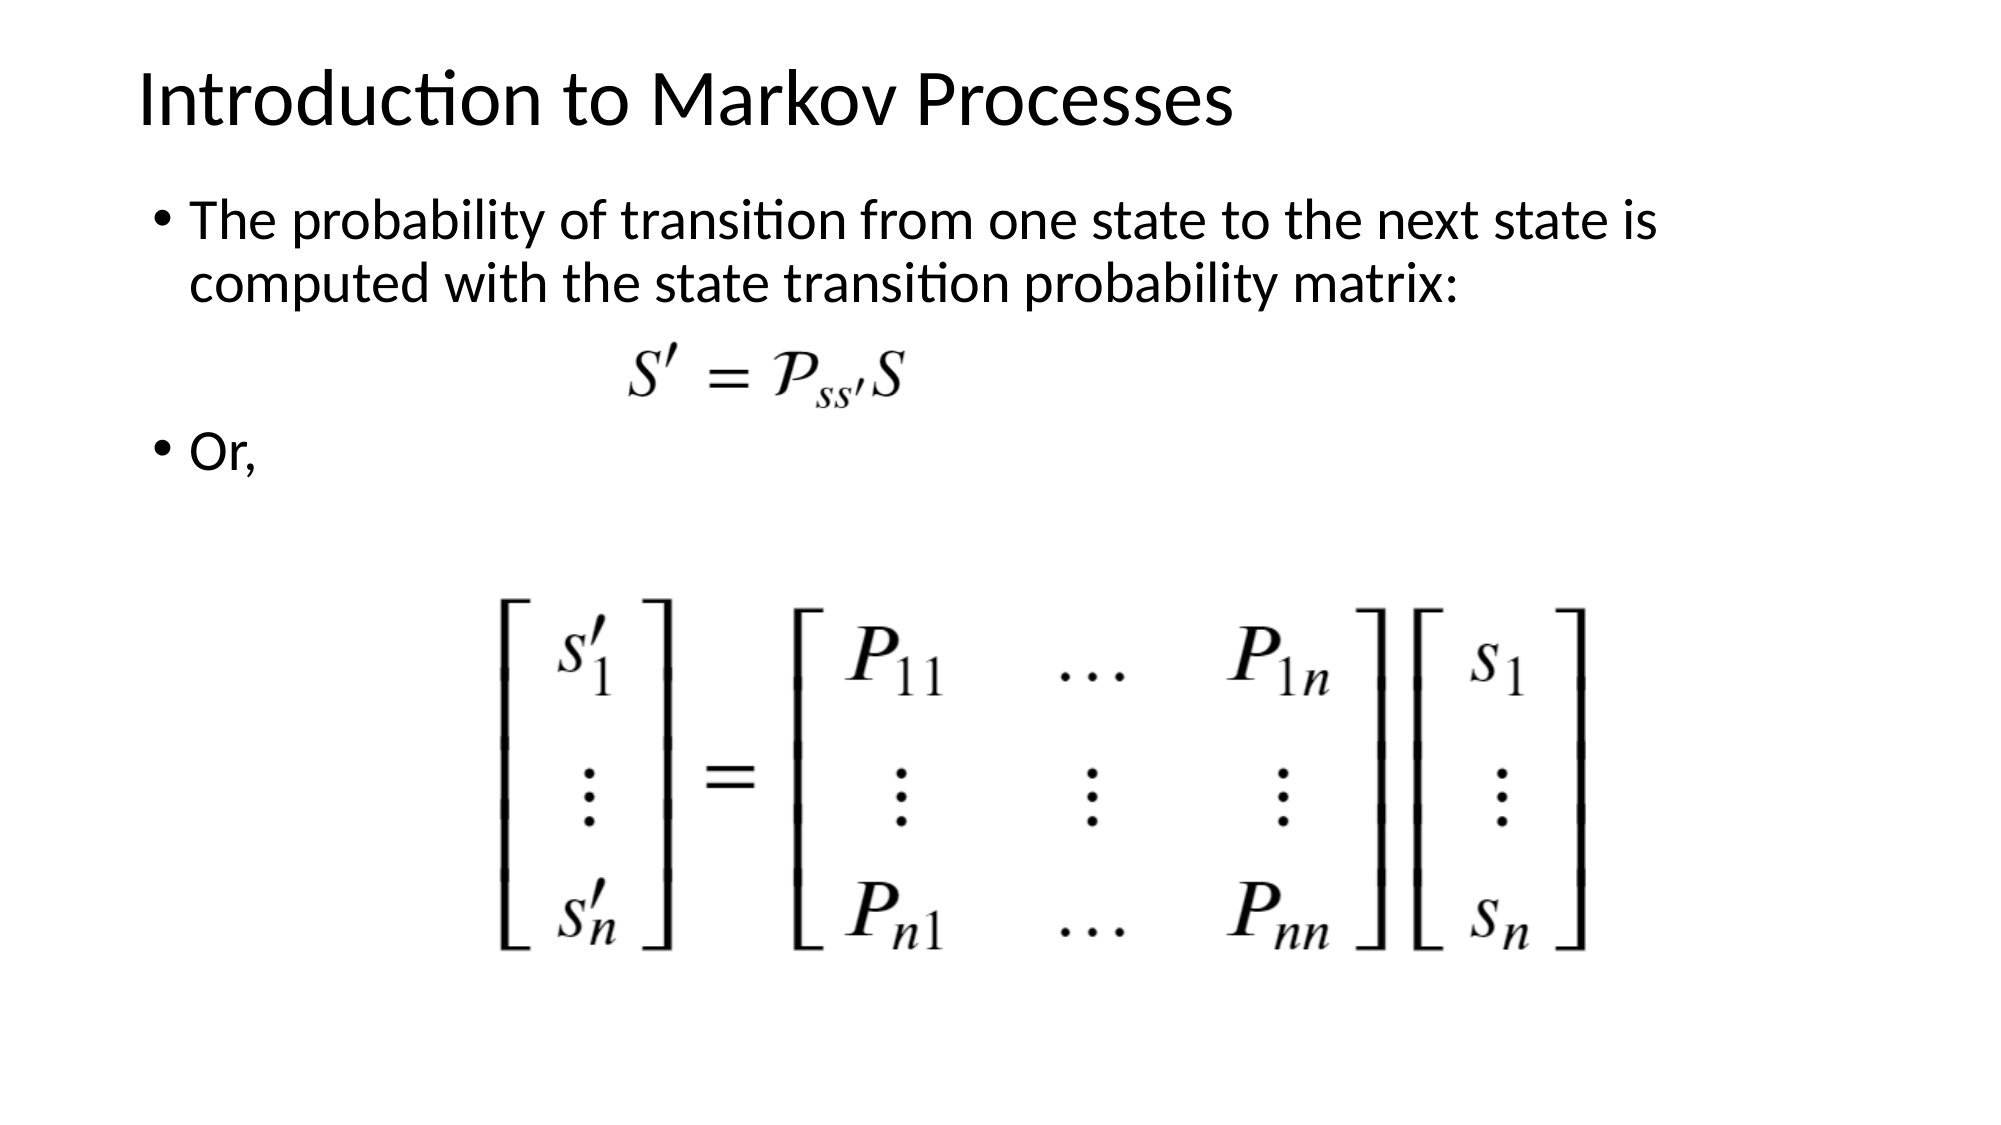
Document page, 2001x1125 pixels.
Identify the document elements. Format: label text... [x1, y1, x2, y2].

picture [614, 333, 911, 412]
list The probability of transition from one state to the next state is computed with the state transition probability matrix: Or, [137, 182, 1863, 1014]
title Introduction to Markov Processes [122, 47, 1848, 151]
picture [1406, 597, 1597, 964]
picture [780, 597, 1395, 959]
picture [483, 597, 768, 967]
